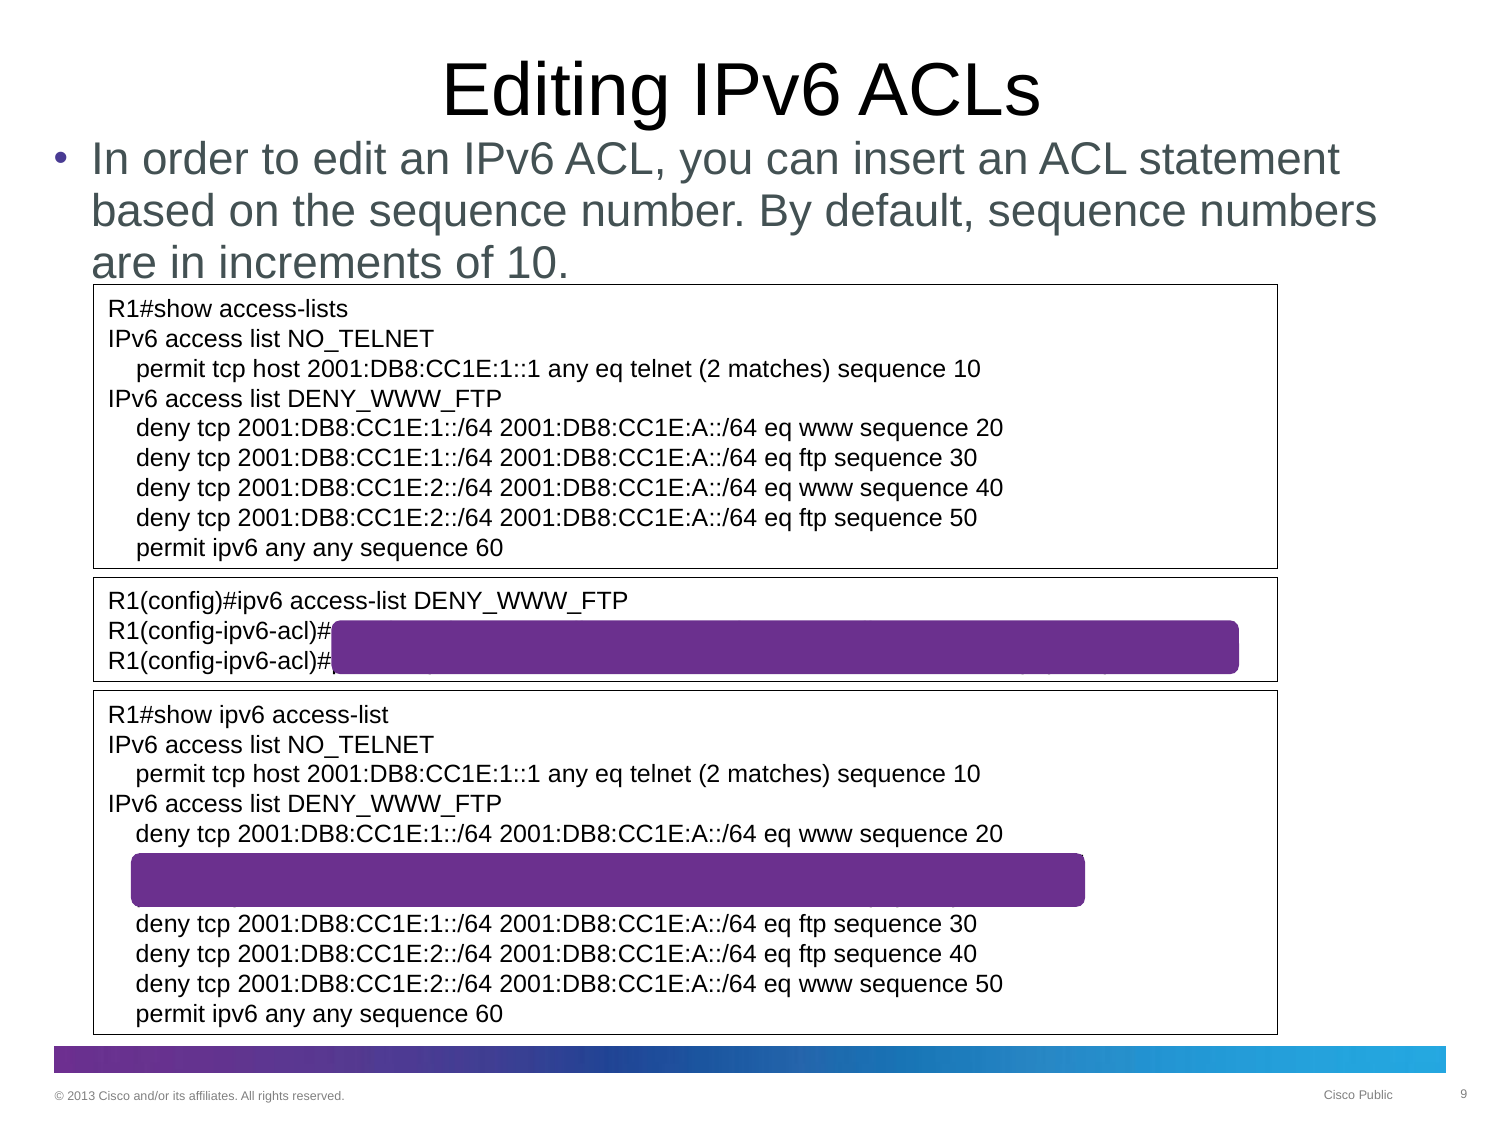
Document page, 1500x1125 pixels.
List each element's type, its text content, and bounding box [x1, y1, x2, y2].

text_box [128, 850, 1088, 910]
text_box [329, 618, 1242, 677]
text_box R1(config)#ipv6 access-list DENY_WWW_FTP R1(config-ipv6-acl)#permit tcp host 2001:db8:cc1e:1::12 host 2001:db8:cc1e:a:: eq www sequence 25 R1(config-ipv6-acl)#permit tcp host 2001:db8:cc1e:1::12 host 2001:db8:cc1e:a:: eq ftp sequence 25 [93, 577, 1278, 682]
list In order to edit an IPv6 ACL, you can insert an ACL statement based on the sequence number. By default, sequence numbers are in increments of 10. [38, 125, 1446, 340]
text_box R1#show access-lists IPv6 access list NO_TELNET permit tcp host 2001:DB8:CC1E:1::1 any eq telnet (2 matches) sequence 10 IPv6 access list DENY_WWW_FTP deny tcp 2001:DB8:CC1E:1::/64 2001:DB8:CC1E:A::/64 eq www sequence 20 deny tcp 2001:DB8:CC1E:1::/64 2001:DB8:CC1E:A::/64 eq ftp sequence 30 deny tcp 2001:DB8:CC1E:2::/64 2001:DB8:CC1E:A::/64 eq www sequence 40 deny tcp 2001:DB8:CC1E:2::/64 2001:DB8:CC1E:A::/64 eq ftp sequence 50 permit ipv6 any any sequence 60 [93, 284, 1278, 569]
text_box R1#show ipv6 access-list IPv6 access list NO_TELNET permit tcp host 2001:DB8:CC1E:1::1 any eq telnet (2 matches) sequence 10 IPv6 access list DENY_WWW_FTP deny tcp 2001:DB8:CC1E:1::/64 2001:DB8:CC1E:A::/64 eq www sequence 20 permit tcp host 2001:DB8:CC1E:1::12 host 2001:DB8:CC1E:A:: eq www sequence 25 permit tcp host 2001:DB8:CC1E:1::12 host 2001:DB8:CC1E:A:: eq ftp sequence 25 deny tcp 2001:DB8:CC1E:1::/64 2001:DB8:CC1E:A::/64 eq ftp sequence 30 deny tcp 2001:DB8:CC1E:2::/64 2001:DB8:CC1E:A::/64 eq ftp sequence 40 deny tcp 2001:DB8:CC1E:2::/64 2001:DB8:CC1E:A::/64 eq www sequence 50 permit ipv6 any any sequence 60 [93, 690, 1278, 1035]
picture [54, 1046, 1446, 1073]
title Editing IPv6 ACLs [37, 0, 1447, 138]
